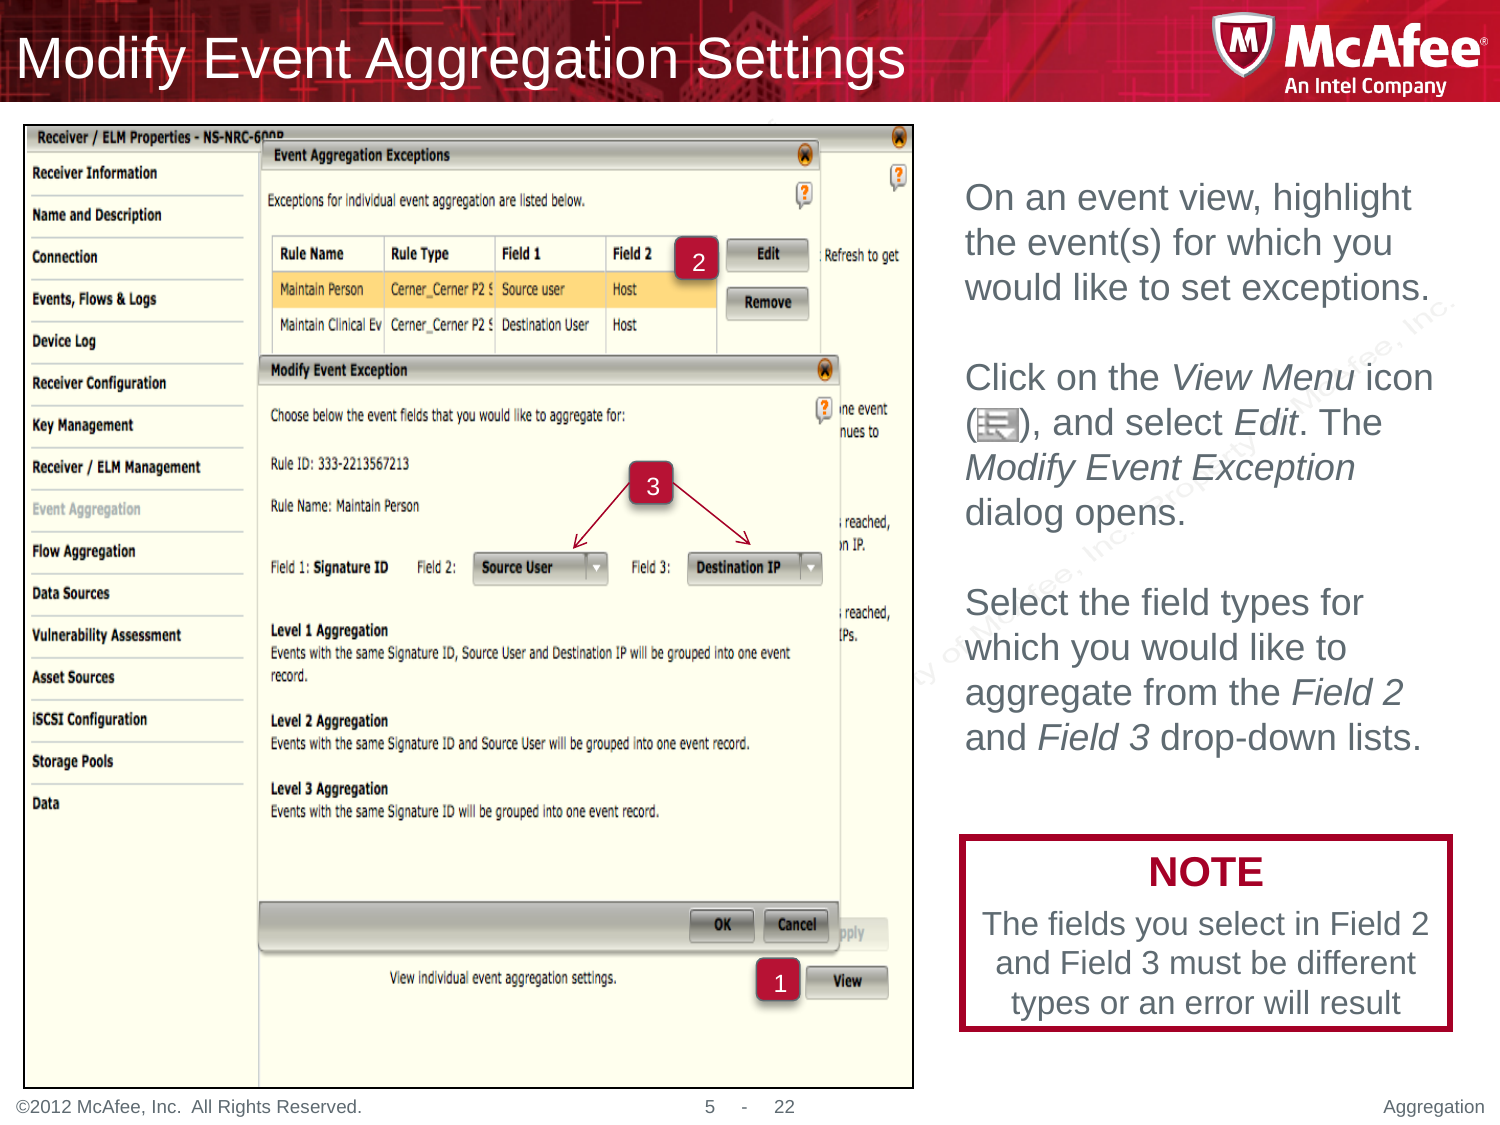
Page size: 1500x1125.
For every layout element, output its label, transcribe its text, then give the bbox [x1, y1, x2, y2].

picture [976, 408, 1019, 442]
picture [0, 0, 1500, 1050]
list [24, 125, 913, 1088]
footer Aggregation [924, 1087, 1500, 1125]
text_box NOTE The fields you select in Field 2 and Field 3 must be different types or an error will result [962, 837, 1450, 1029]
text_box On an event view, highlight the event(s) for which you would like to set exceptions. Click on the View Menu icon ( ), and select Edit. The Modify Event Exception dialog opens. Select the field types for which you would like to aggregate from the Field 2 and Field 3 drop-down lists. [916, 165, 1463, 766]
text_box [572, 482, 630, 550]
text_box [672, 482, 751, 546]
title Modify Event Aggregation Settings [0, 0, 1172, 98]
